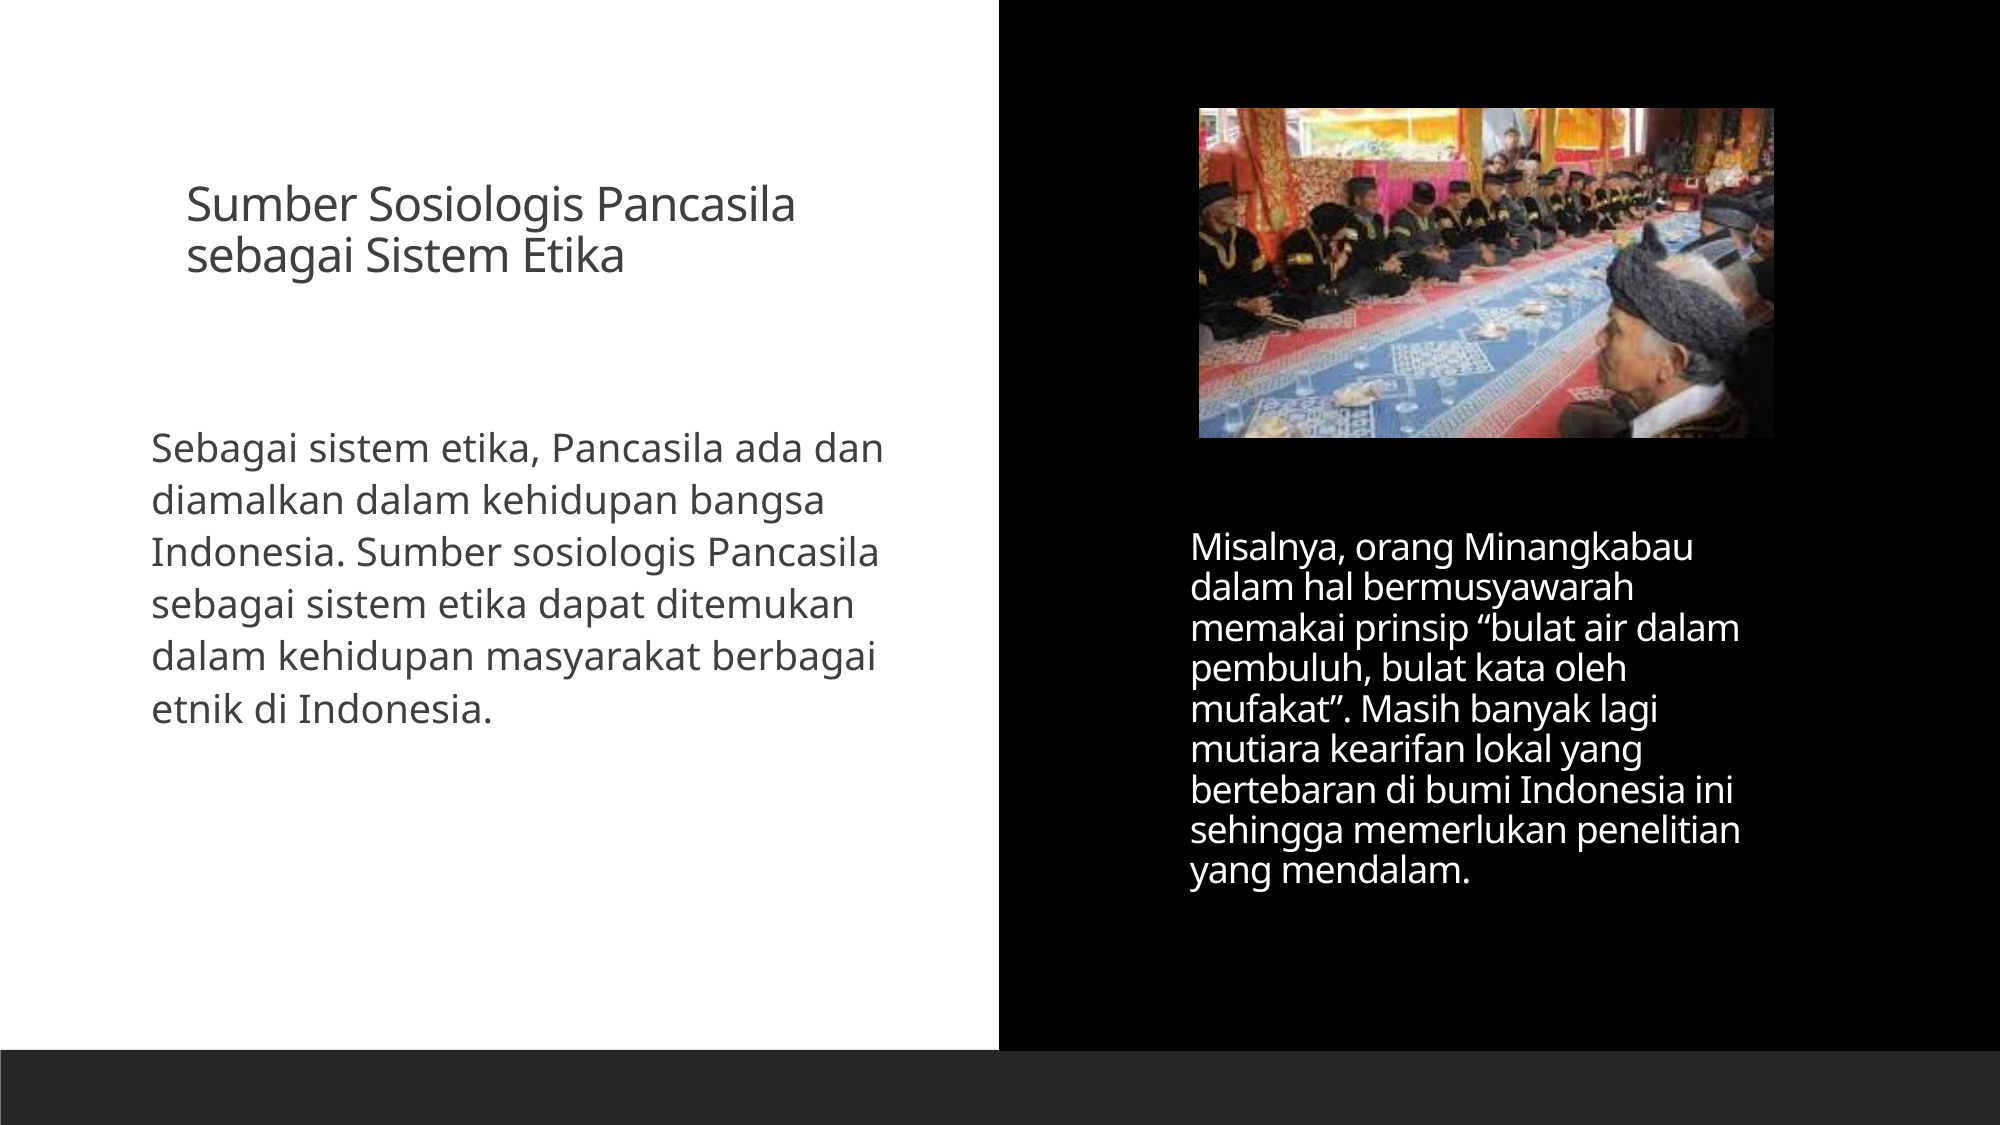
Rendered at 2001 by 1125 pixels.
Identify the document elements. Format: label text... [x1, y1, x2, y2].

text_box Sumber Sosiologis Pancasila sebagai Sistem Etika [171, 172, 872, 374]
text_box Sebagai sistem etika, Pancasila ada dan diamalkan dalam kehidupan bangsa Indonesia. Sumber sosiologis Pancasila sebagai sistem etika dapat ditemukan dalam kehidupan masyarakat berbagai etnik di Indonesia. [136, 410, 907, 843]
picture [1199, 107, 1775, 439]
text_box [999, 0, 2000, 1051]
text_box Misalnya, orang Minangkabau dalam hal bermusyawarah memakai prinsip “bulat air dalam pembuluh, bulat kata oleh mufakat”. Masih banyak lagi mutiara kearifan lokal yang bertebaran di bumi Indonesia ini sehingga memerlukan penelitian yang mendalam. [1174, 520, 1799, 967]
